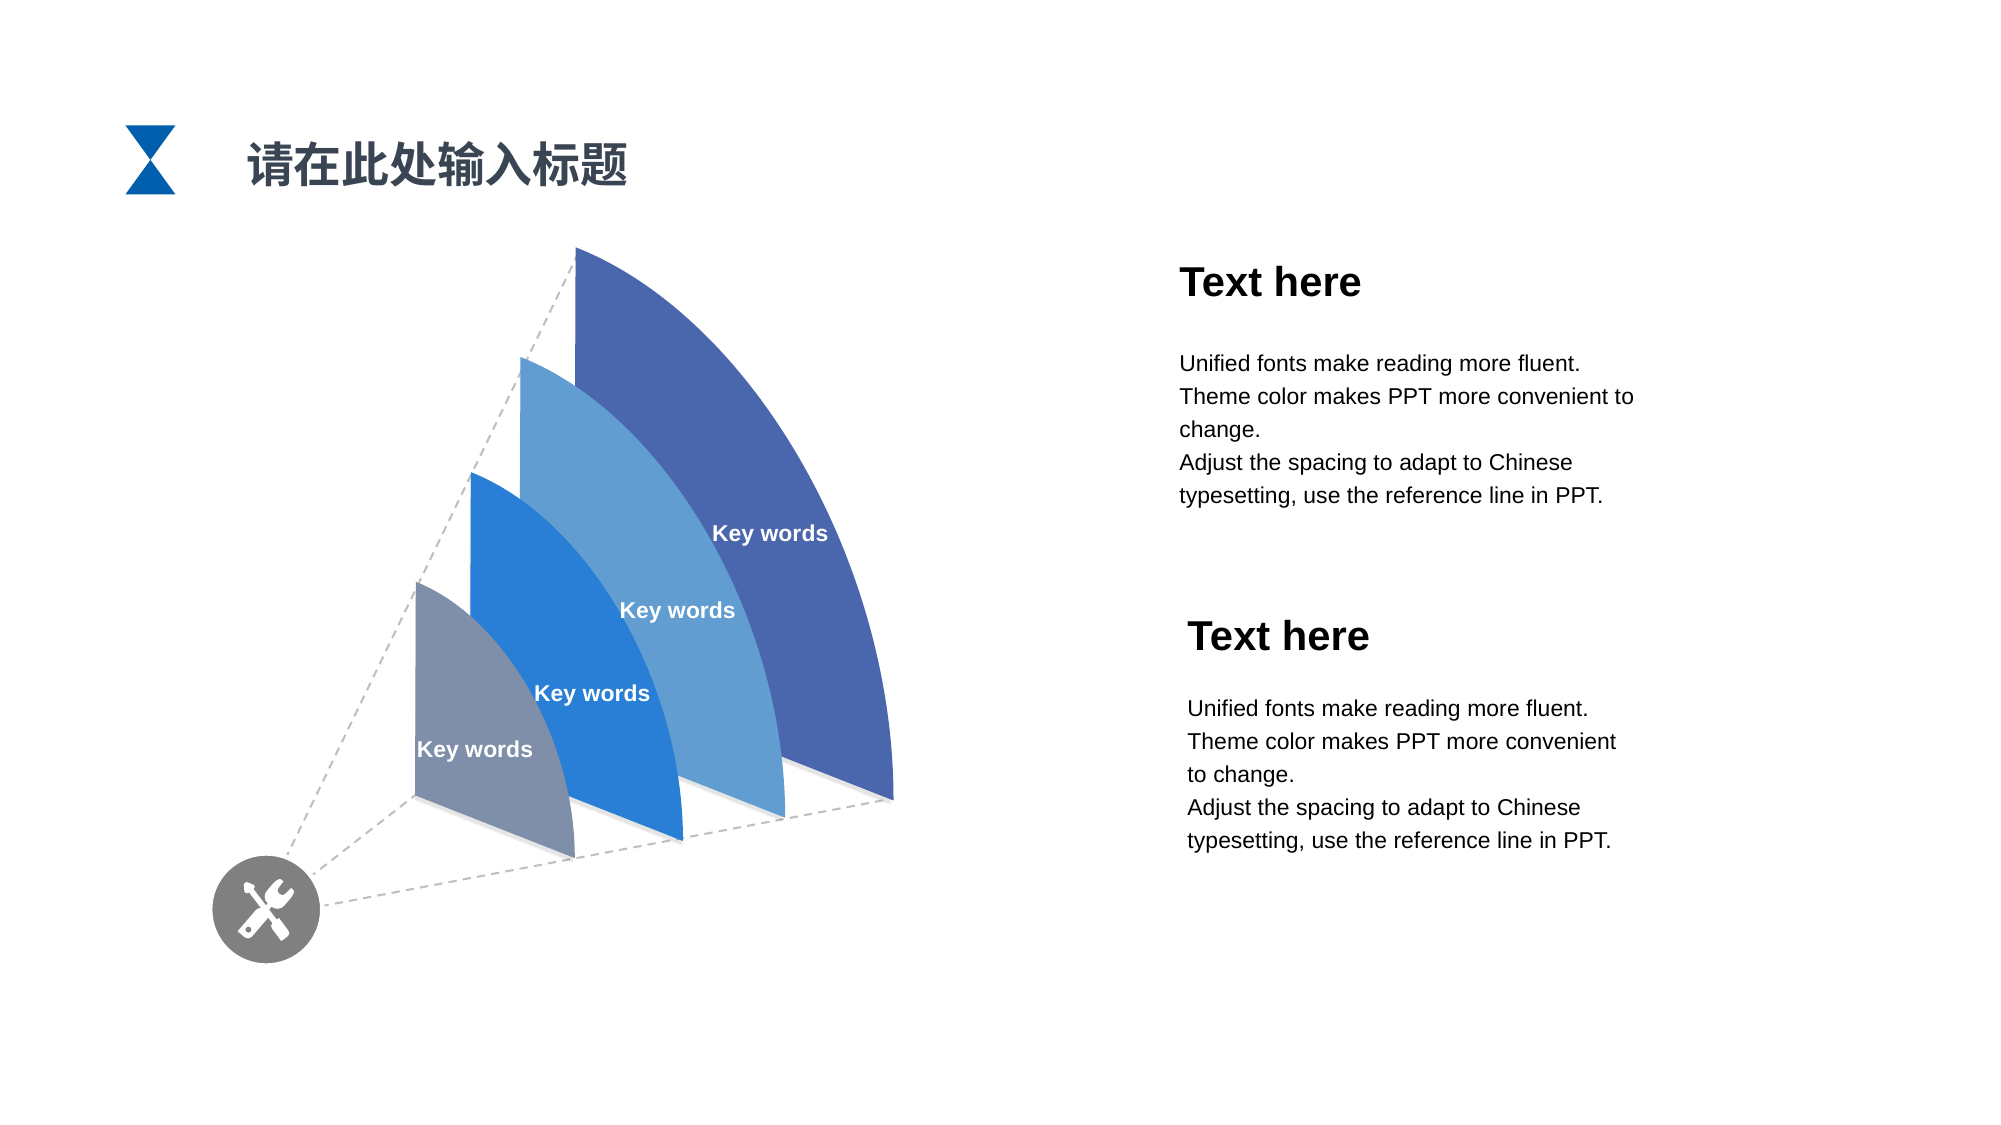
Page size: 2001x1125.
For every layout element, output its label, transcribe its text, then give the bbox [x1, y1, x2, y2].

text_box [123, 124, 178, 196]
text_box 请在此处输入标题 [175, 126, 699, 200]
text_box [210, 247, 894, 966]
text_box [1164, 247, 1657, 896]
